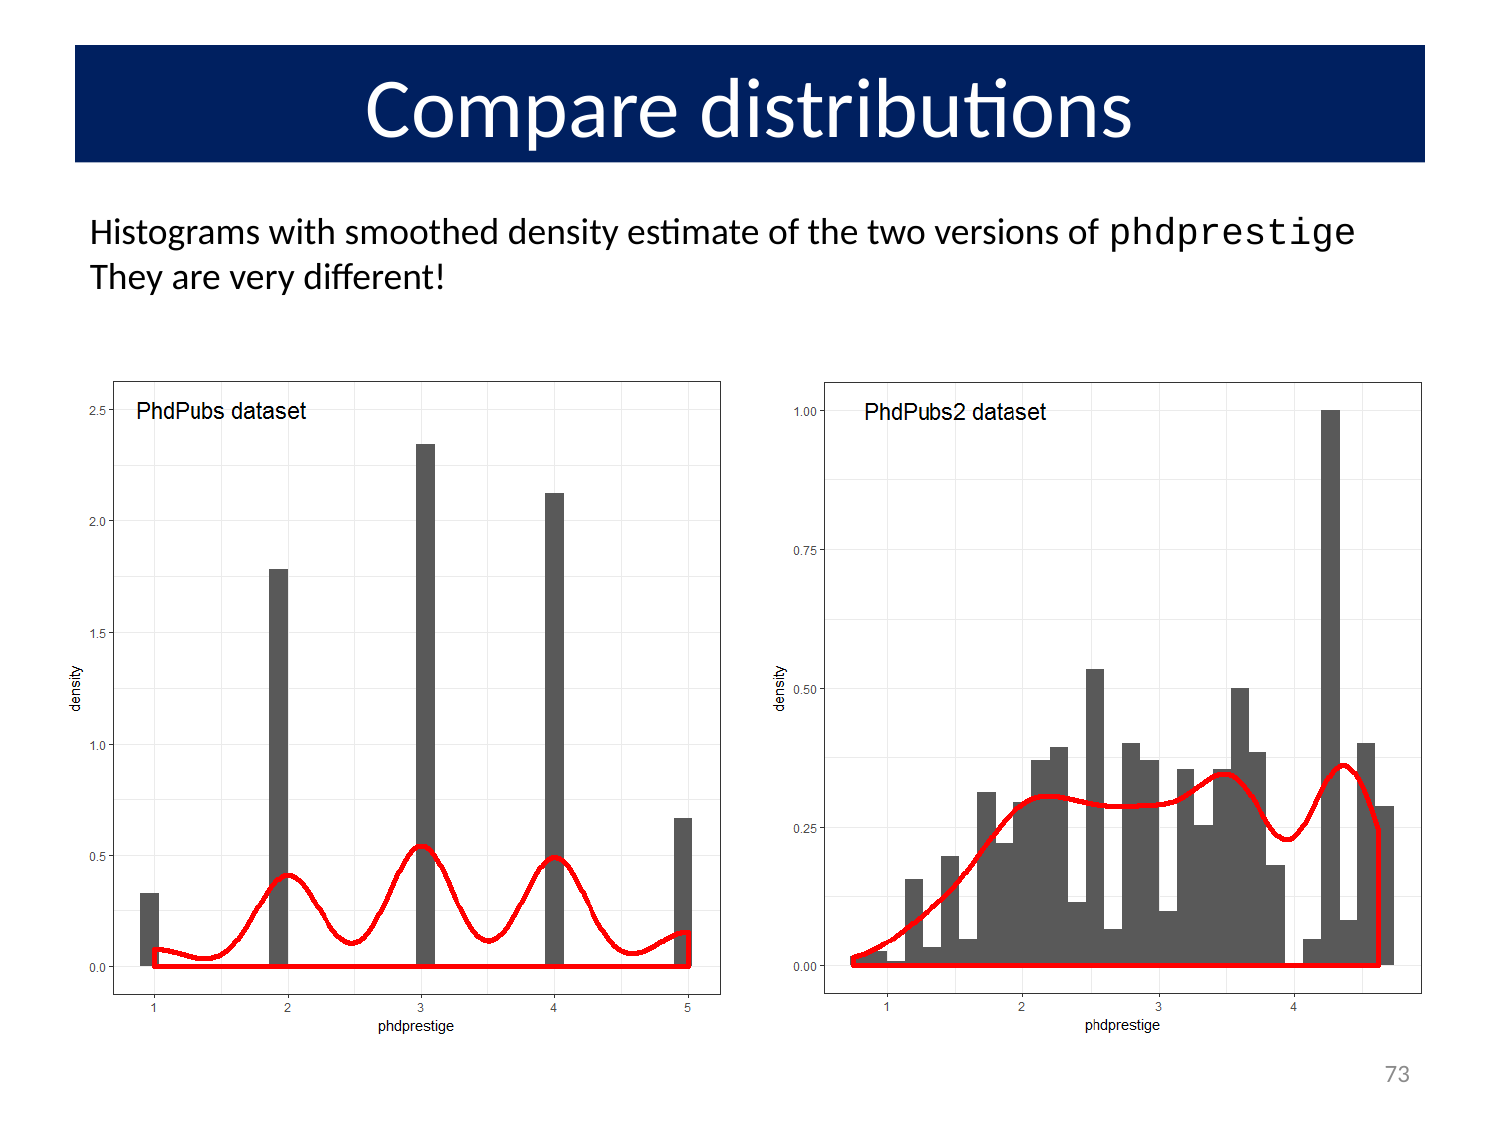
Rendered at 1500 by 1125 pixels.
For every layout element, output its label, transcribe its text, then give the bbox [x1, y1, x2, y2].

picture [764, 377, 1426, 1036]
slide_number 73 [1074, 1042, 1425, 1103]
text_box Histograms with smoothed density estimate of the two versions of phdprestige They are very different! [74, 199, 1425, 305]
title Compare distributions [75, 45, 1425, 163]
picture [62, 376, 723, 1037]
